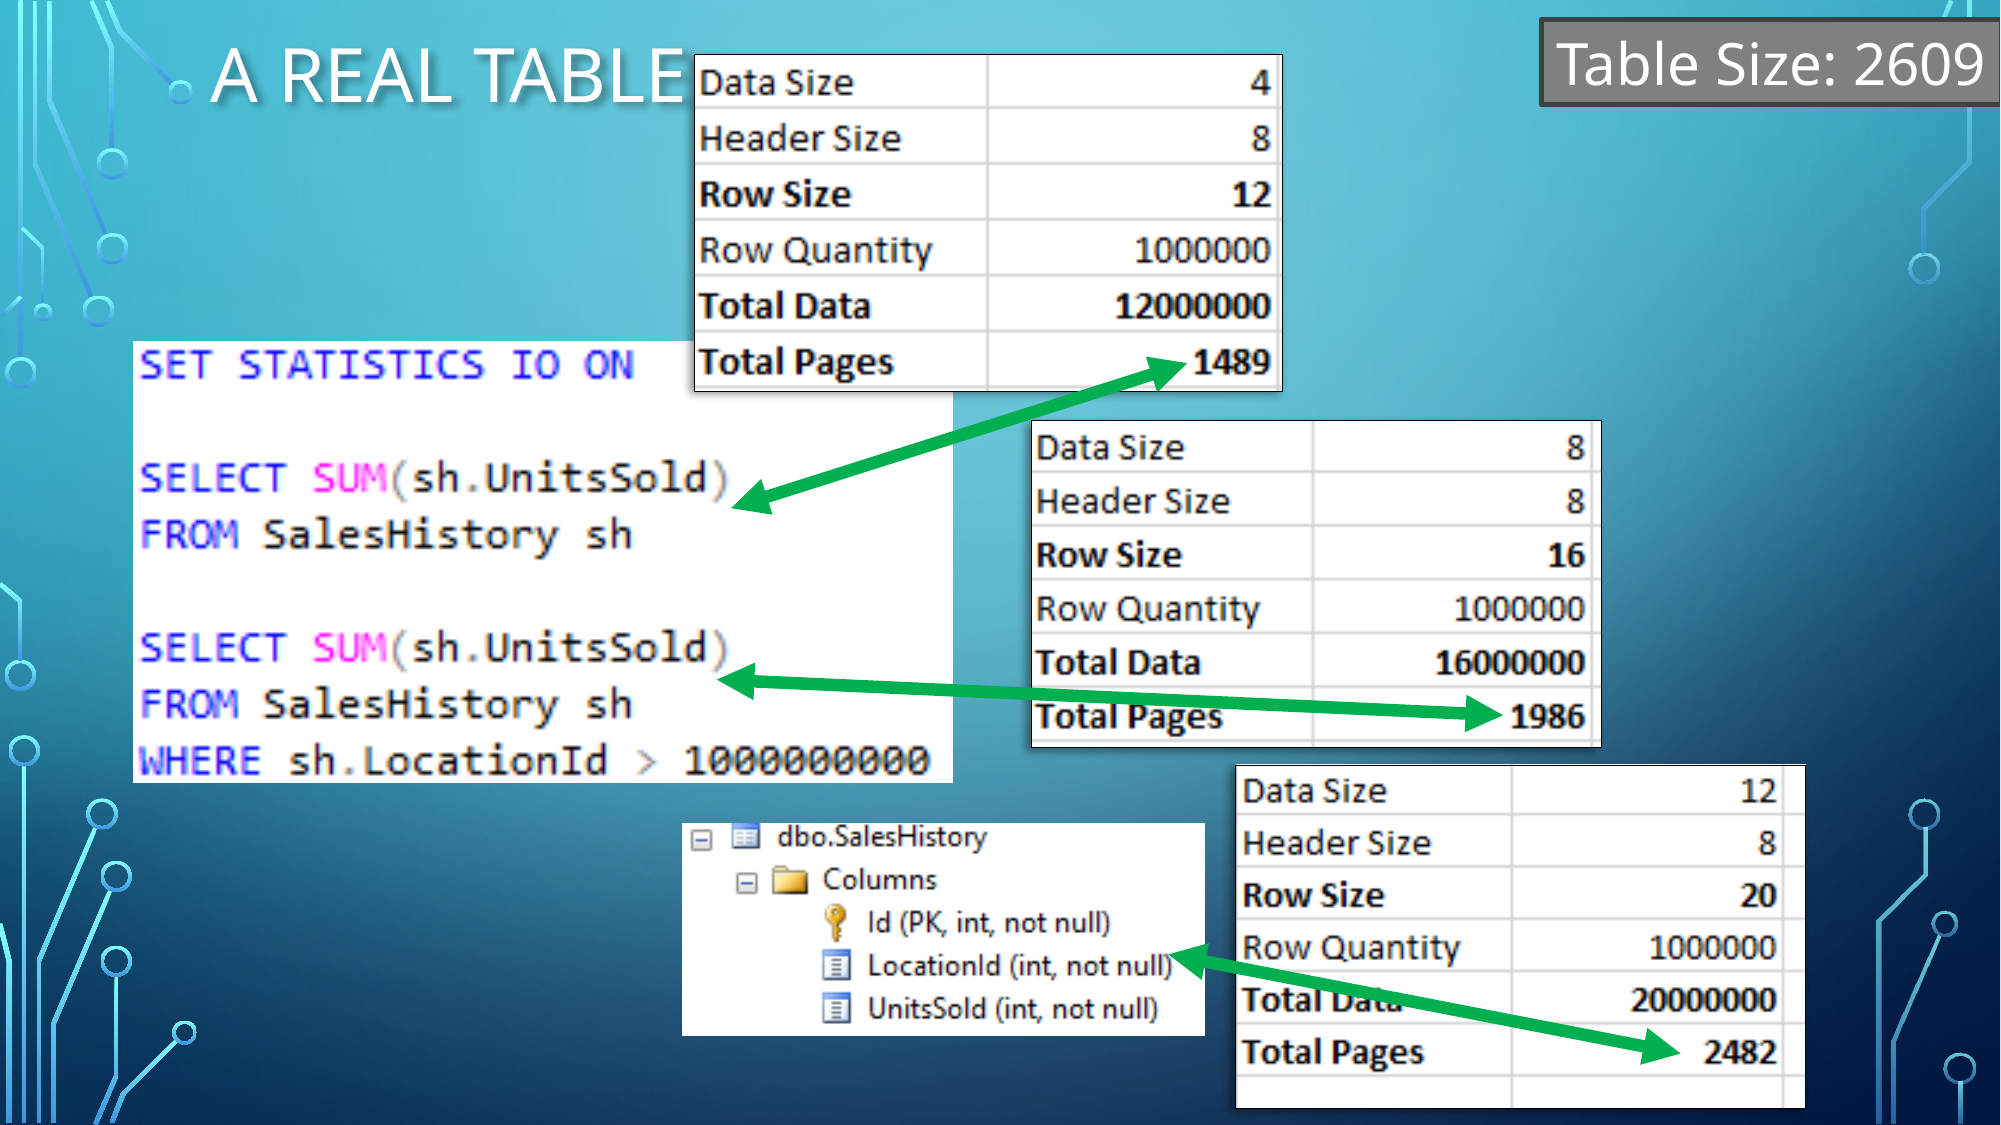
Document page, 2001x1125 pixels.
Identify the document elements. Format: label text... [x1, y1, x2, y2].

picture [1031, 420, 1602, 748]
title A Real Table [195, 24, 1854, 133]
text_box Table Size: 2609 [1541, 19, 2000, 105]
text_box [730, 362, 1188, 509]
picture [1235, 764, 1806, 1109]
picture [682, 823, 1205, 1036]
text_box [716, 679, 1504, 716]
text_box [1168, 954, 1681, 1054]
picture [133, 53, 1283, 784]
